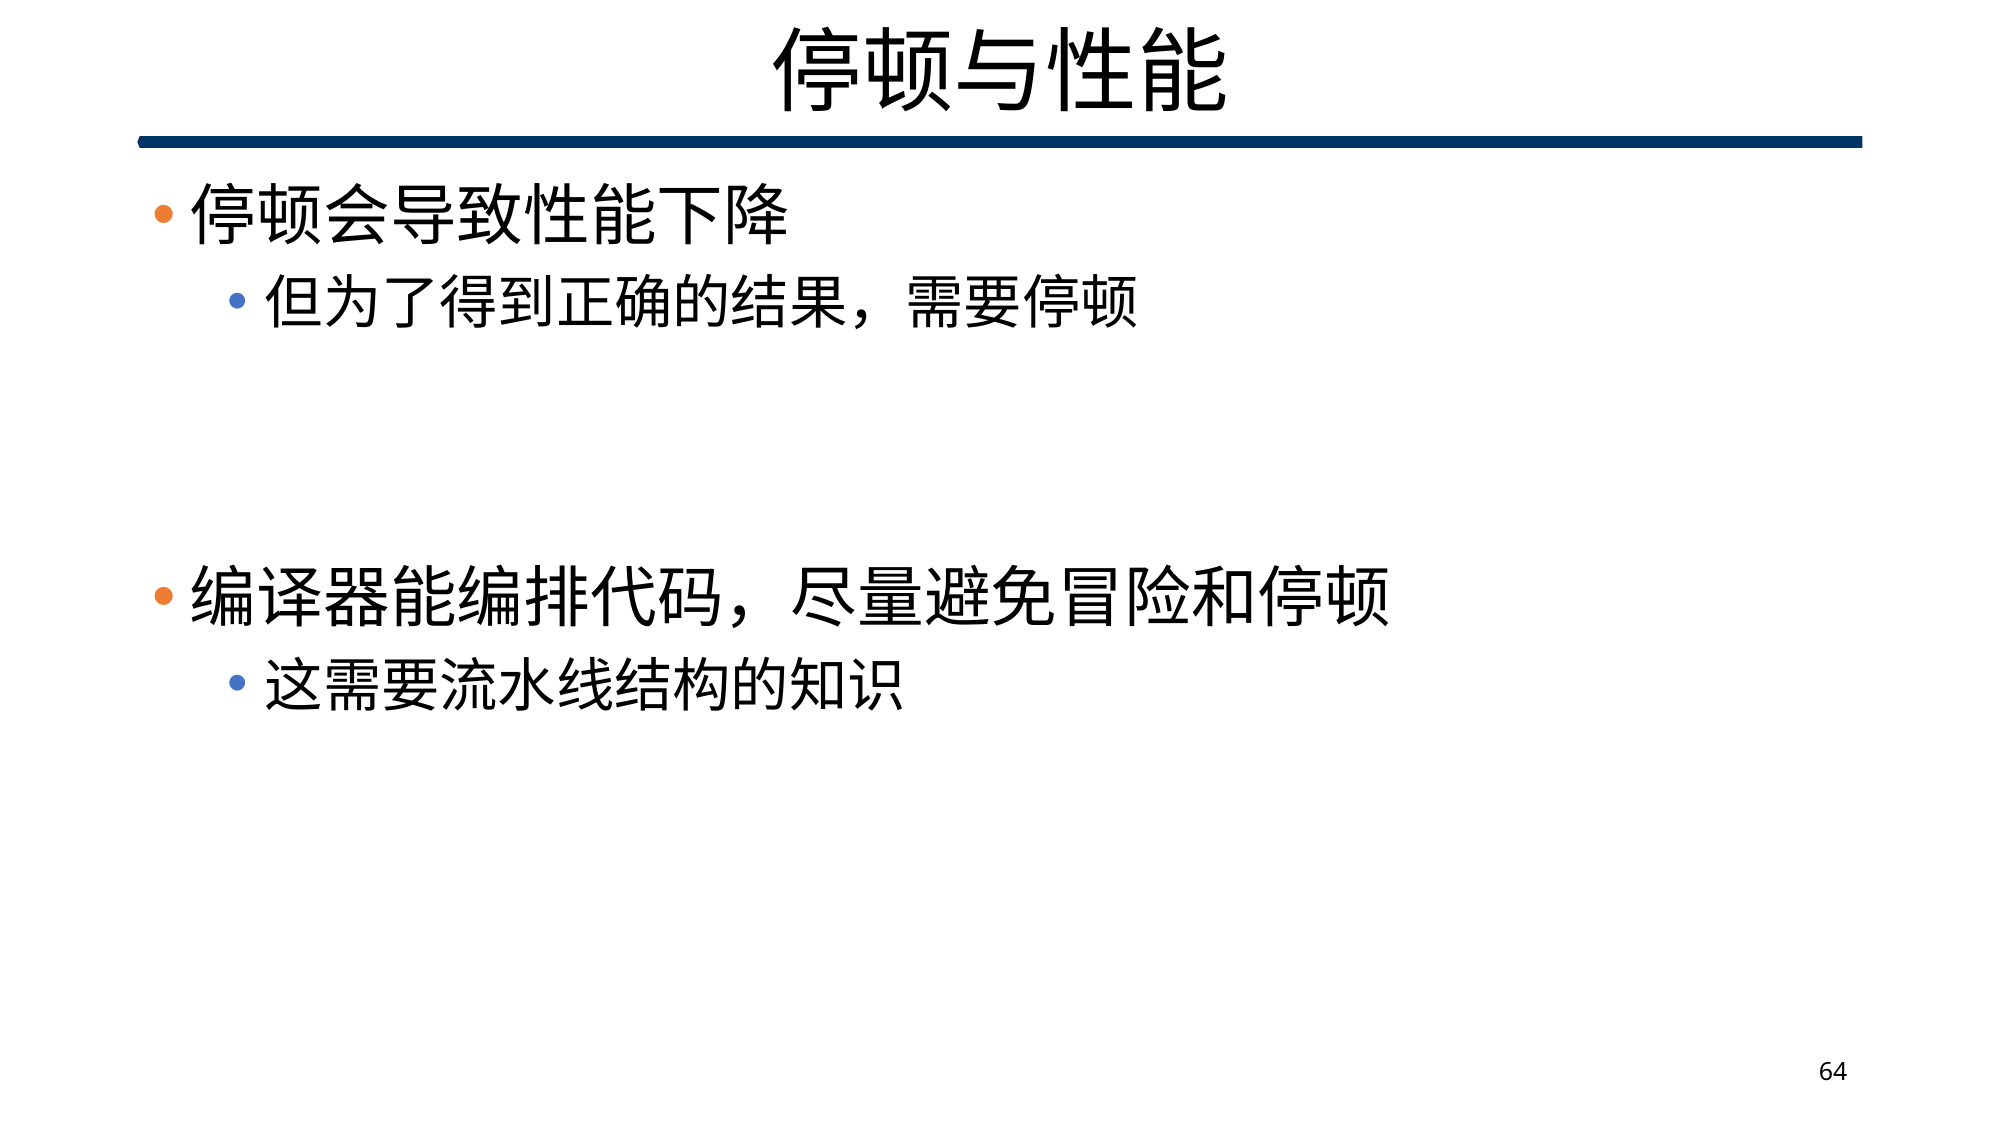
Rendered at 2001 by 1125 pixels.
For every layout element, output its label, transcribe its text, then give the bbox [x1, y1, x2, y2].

title 停顿与性能 [137, 24, 1863, 125]
slide_number 64 [1412, 1042, 1863, 1103]
list 停顿会导致性能下降 但为了得到正确的结果，需要停顿 编译器能编排代码，尽量避免冒险和停顿 这需要流水线结构的知识 [137, 165, 1863, 1029]
